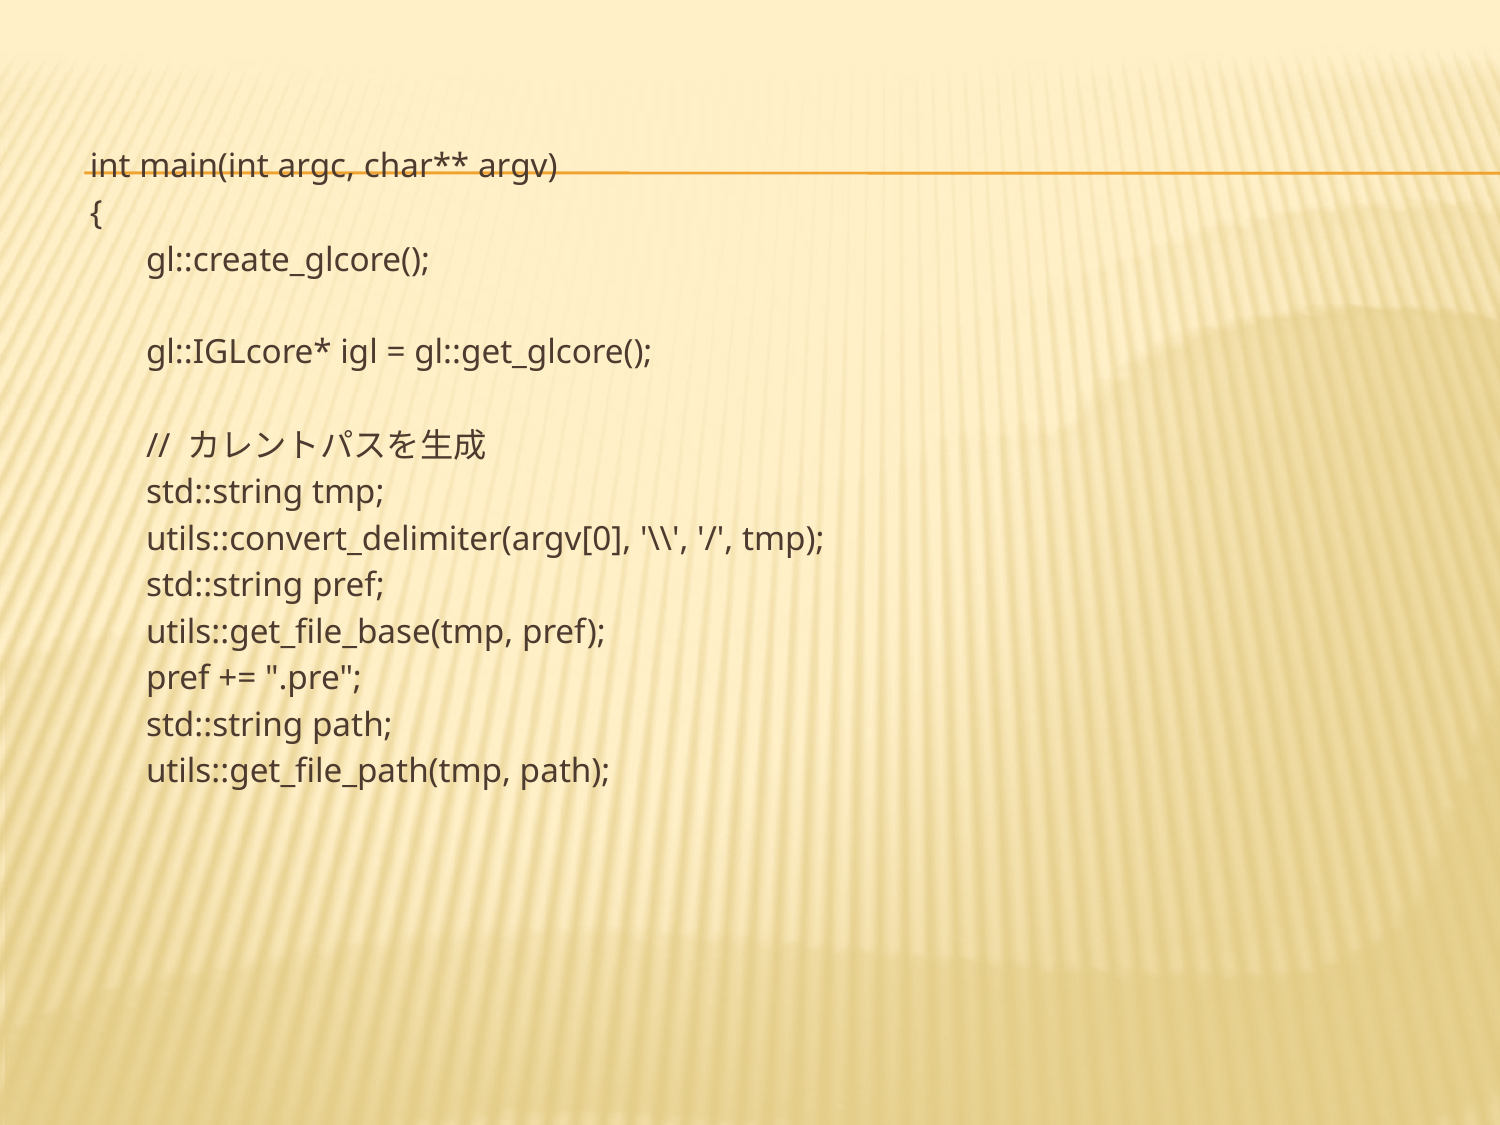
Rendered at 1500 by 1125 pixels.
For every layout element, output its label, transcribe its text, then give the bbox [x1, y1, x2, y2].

list int main(int argc, char** argv) { gl::create_glcore(); gl::IGLcore* igl = gl::get_glcore(); // カレントパスを生成 std::string tmp; utils::convert_delimiter(argv[0], '\\', '/', tmp); std::string pref; utils::get_file_base(tmp, pref); pref += ".pre"; std::string path; utils::get_file_path(tmp, path); [75, 137, 1425, 1005]
